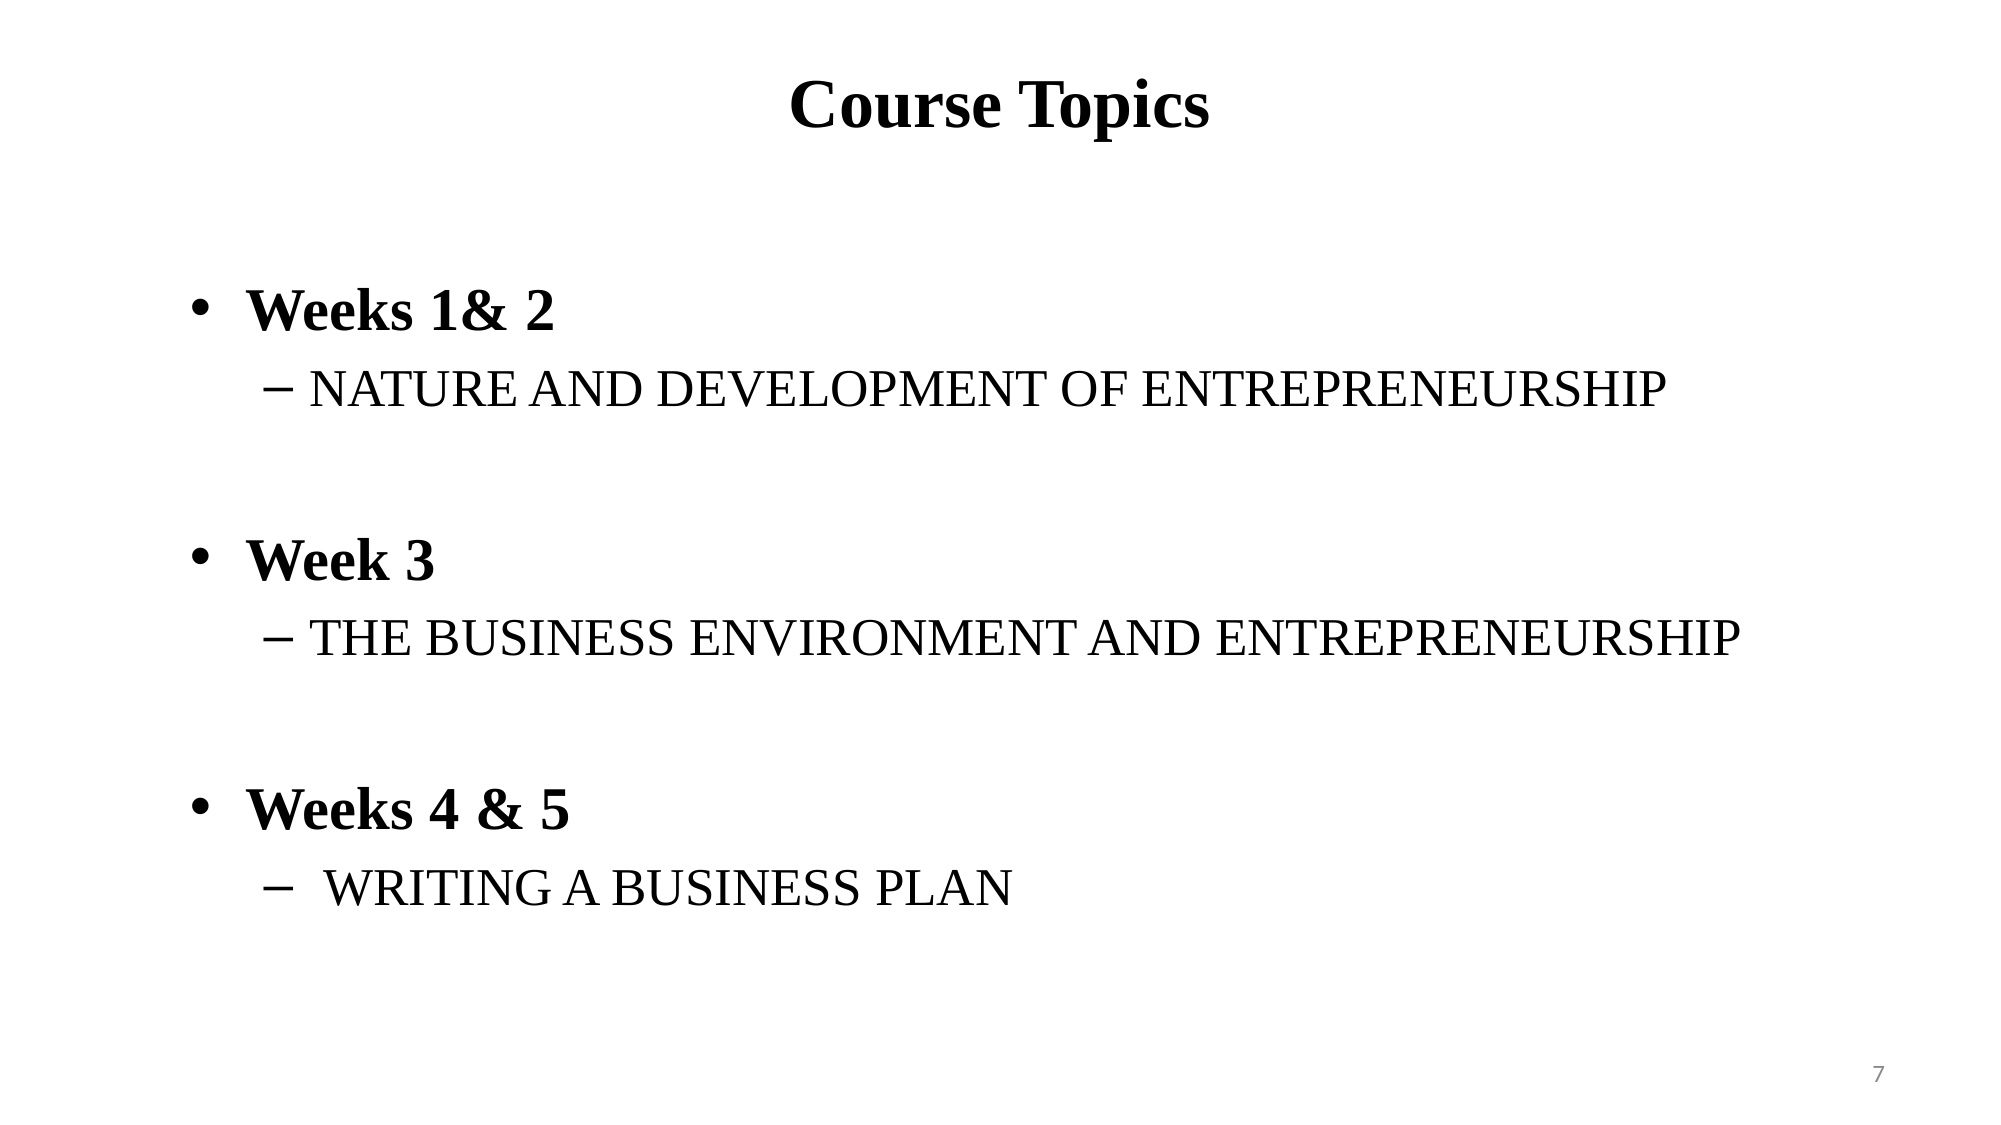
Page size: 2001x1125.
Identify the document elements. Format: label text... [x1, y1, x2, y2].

title Course Topics [324, 50, 1675, 150]
list Weeks 1& 2 NATURE AND DEVELOPMENT OF ENTREPRENEURSHIP Week 3 THE BUSINESS ENVIRONMENT AND ENTREPRENEURSHIP Weeks 4 & 5 WRITING A BUSINESS PLAN [174, 262, 1788, 938]
slide_number 7 [1433, 1042, 1900, 1103]
